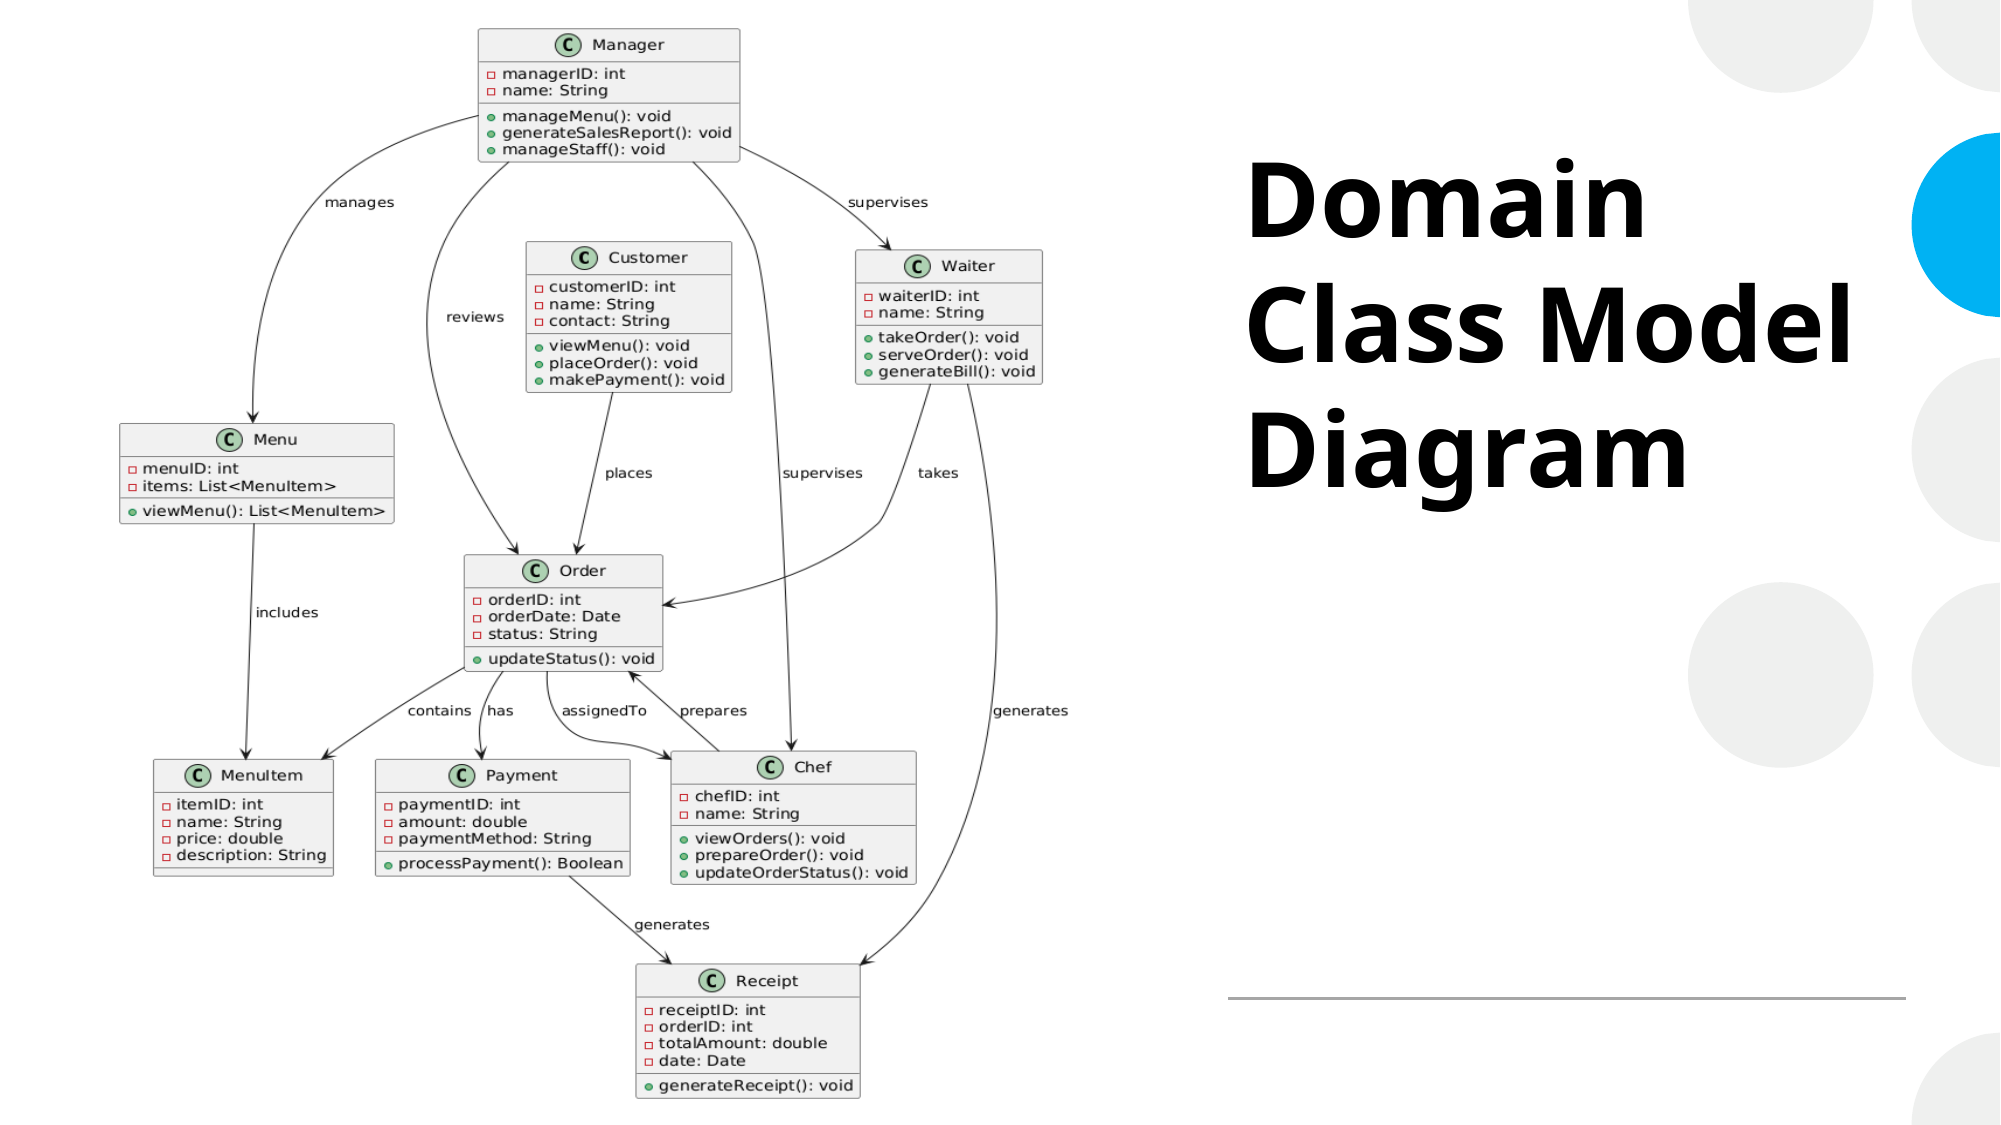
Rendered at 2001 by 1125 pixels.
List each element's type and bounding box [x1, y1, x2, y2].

text_box [1687, 0, 2000, 1125]
list [111, 21, 1077, 1104]
text_box [1017, 0, 1687, 1125]
text_box [0, 0, 1017, 1125]
